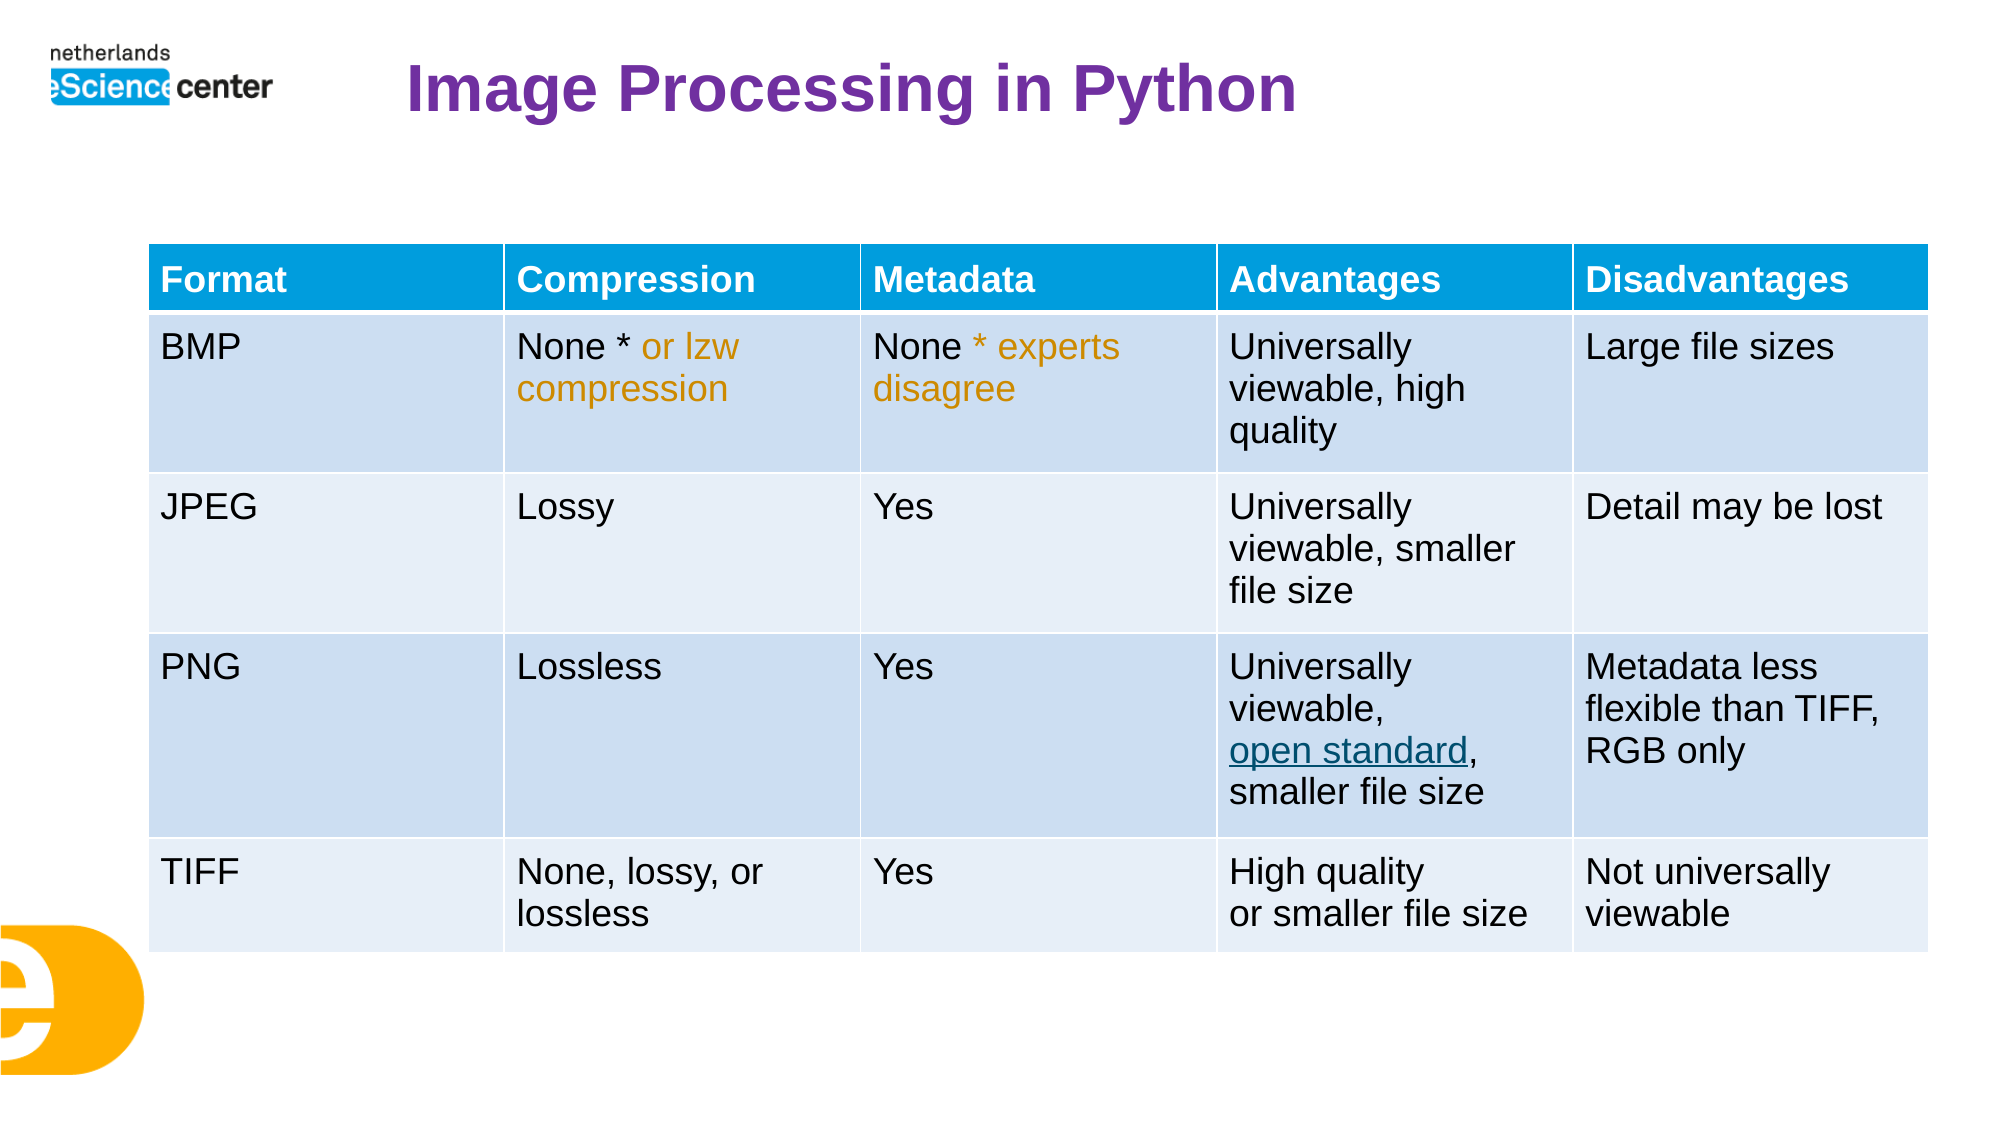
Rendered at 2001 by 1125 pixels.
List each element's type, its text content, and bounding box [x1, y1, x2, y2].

table_cell Large file sizes [1574, 315, 1928, 472]
table_cell Yes [861, 839, 1216, 952]
table_header Metadata [861, 244, 1216, 310]
table_cell Detail may be lost [1574, 474, 1928, 632]
table_cell TIFF [149, 839, 503, 952]
table_cell Universally viewable, high quality [1218, 315, 1572, 472]
table_cell Lossless [505, 634, 860, 837]
table_cell JPEG [149, 474, 503, 632]
table_cell Yes [861, 634, 1216, 837]
table_cell BMP [149, 315, 503, 472]
table_cell PNG [149, 634, 503, 837]
table_cell Lossy [505, 474, 860, 632]
table_header Disadvantages [1574, 244, 1928, 310]
table_cell None, lossy, or lossless [505, 839, 860, 952]
table_header Advantages [1218, 244, 1572, 310]
table_cell Not universally viewable [1574, 839, 1928, 952]
table_header Compression [505, 244, 860, 310]
table_cell None * experts disagree [861, 315, 1216, 472]
table_cell Universally viewable, smaller file size [1218, 474, 1572, 632]
table_cell Yes [861, 474, 1216, 632]
table_cell Universally viewable, open standard, smaller file size [1218, 634, 1572, 837]
picture [0, 0, 2001, 1125]
text_box Image Processing in Python [391, 37, 1666, 203]
table_cell High quality or smaller file size [1218, 839, 1572, 952]
table_cell None * or lzw compression [505, 315, 860, 472]
table_header Format [149, 244, 503, 310]
table_cell Metadata less flexible than TIFF, RGB only [1574, 634, 1928, 837]
